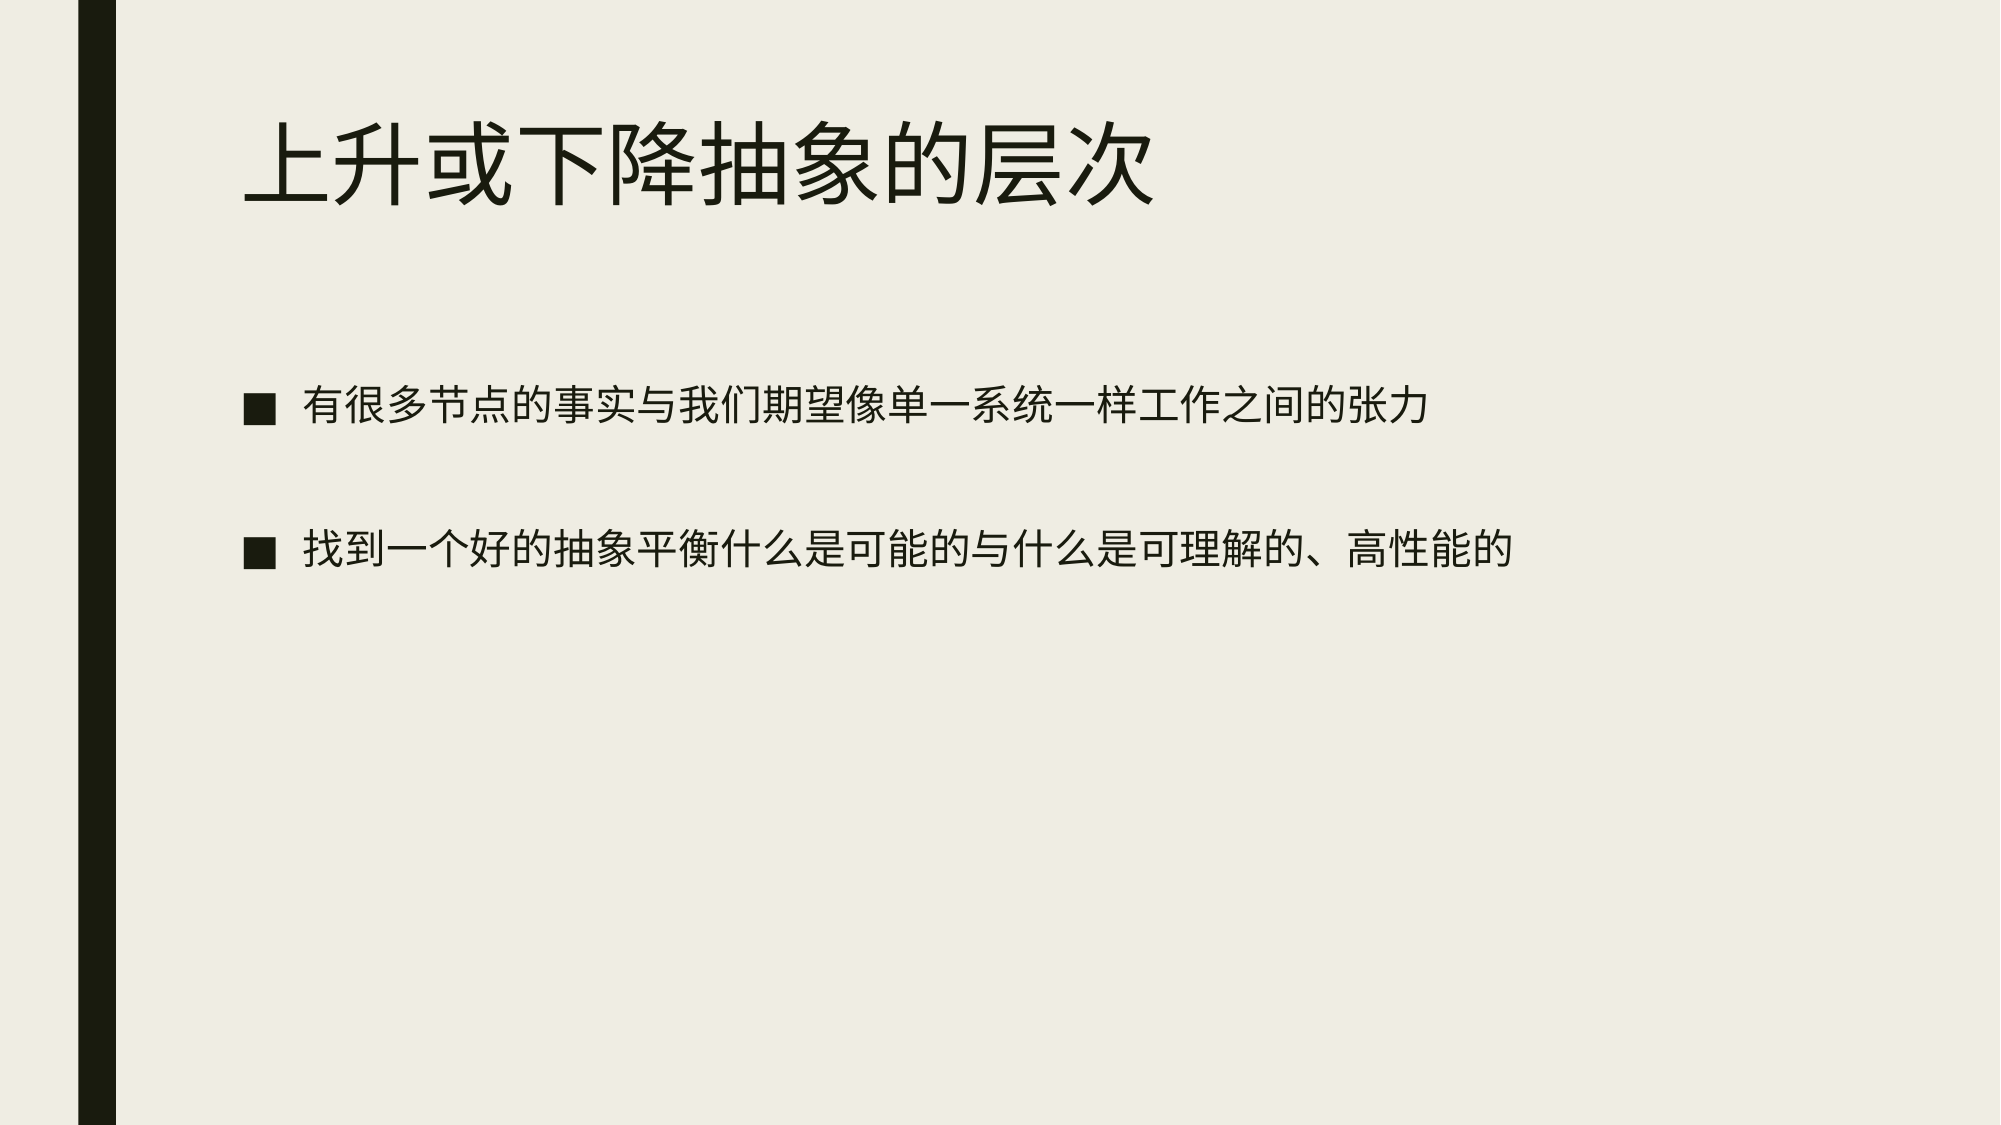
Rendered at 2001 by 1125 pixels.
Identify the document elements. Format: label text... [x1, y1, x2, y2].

title 上升或下降抽象的层次 [225, 112, 1800, 357]
list 有很多节点的事实与我们期望像单一系统一样工作之间的张力 找到一个好的抽象平衡什么是可能的与什么是可理解的、高性能的 [225, 375, 1800, 963]
